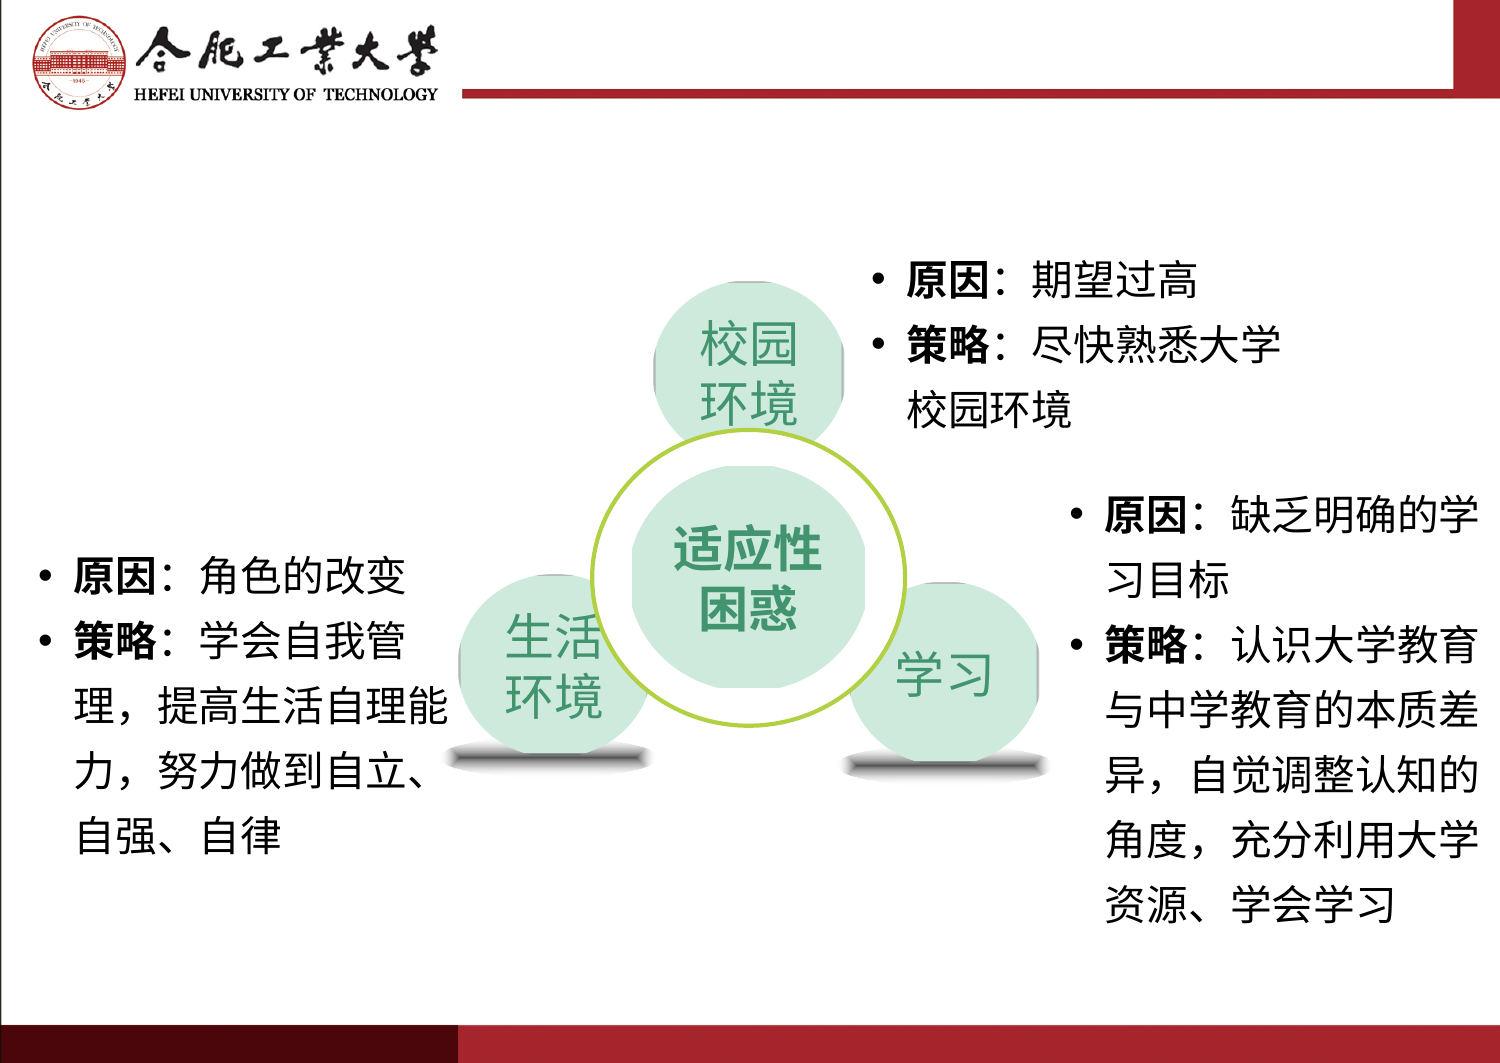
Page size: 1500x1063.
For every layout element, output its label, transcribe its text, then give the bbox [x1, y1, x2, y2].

text_box [836, 748, 1054, 786]
text_box 原因：角色的改变 策略：学会自我管理，提高生活自理能力，努力做到自立、自强、自律 [23, 601, 481, 794]
text_box [481, 739, 657, 778]
text_box [590, 427, 908, 728]
text_box 学习 [848, 579, 1045, 768]
text_box 生活环境 [481, 571, 650, 760]
text_box 原因：期望过高 策略：尽快熟悉大学校园环境 [856, 242, 1301, 430]
text_box 适应性困惑 [626, 461, 872, 694]
text_box 原因：缺乏明确的学习目标 策略：认识大学教育与中学教育的本质差异，自觉调整认知的角度，充分利用大学资源、学会学习 [1054, 566, 1500, 837]
text_box 校园环境 [650, 278, 850, 442]
picture [0, 0, 1500, 1063]
picture [481, 730, 491, 740]
